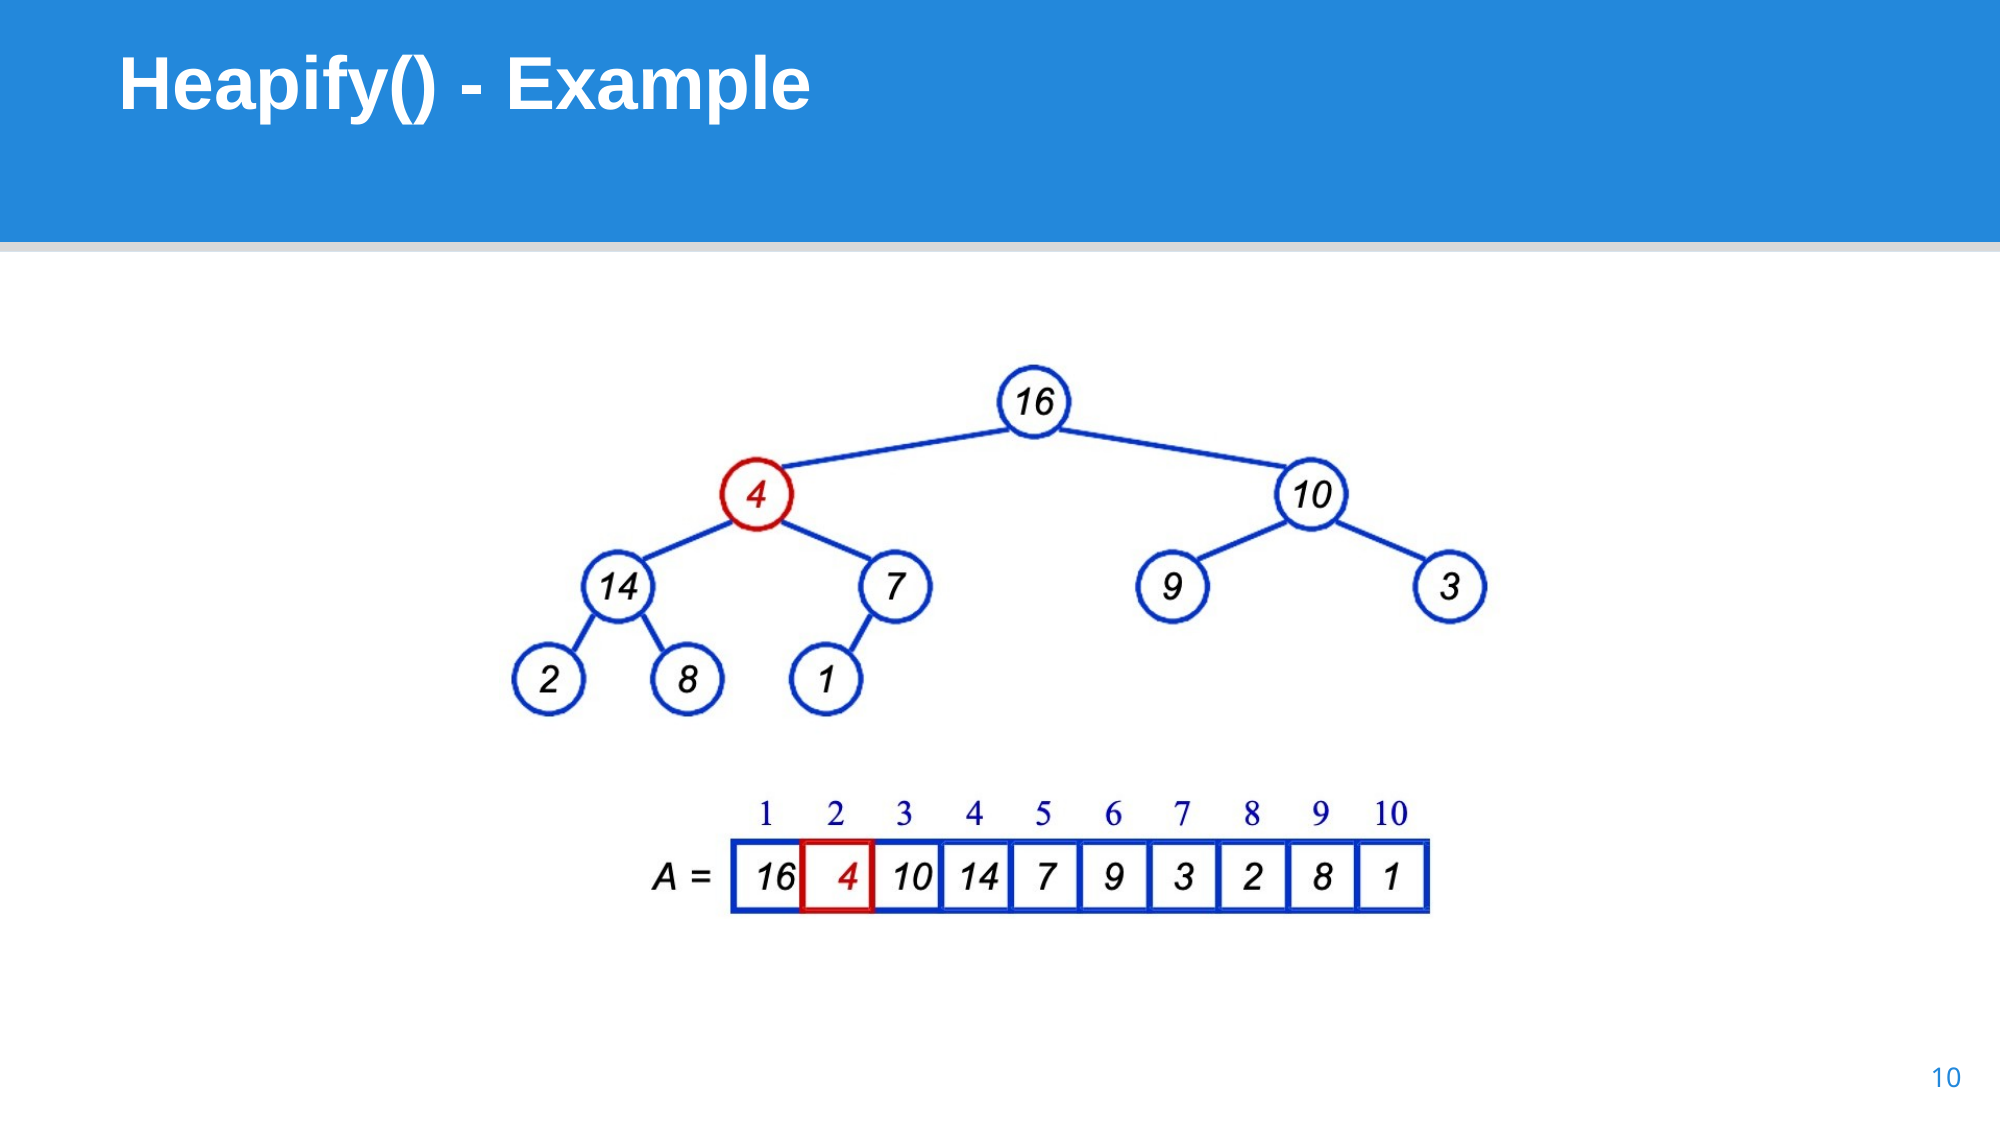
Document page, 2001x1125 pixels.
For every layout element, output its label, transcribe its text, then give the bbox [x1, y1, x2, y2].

slide_number 10 [1924, 1064, 1982, 1097]
picture [499, 349, 1501, 919]
title Heapify() - Example [115, 32, 1884, 223]
